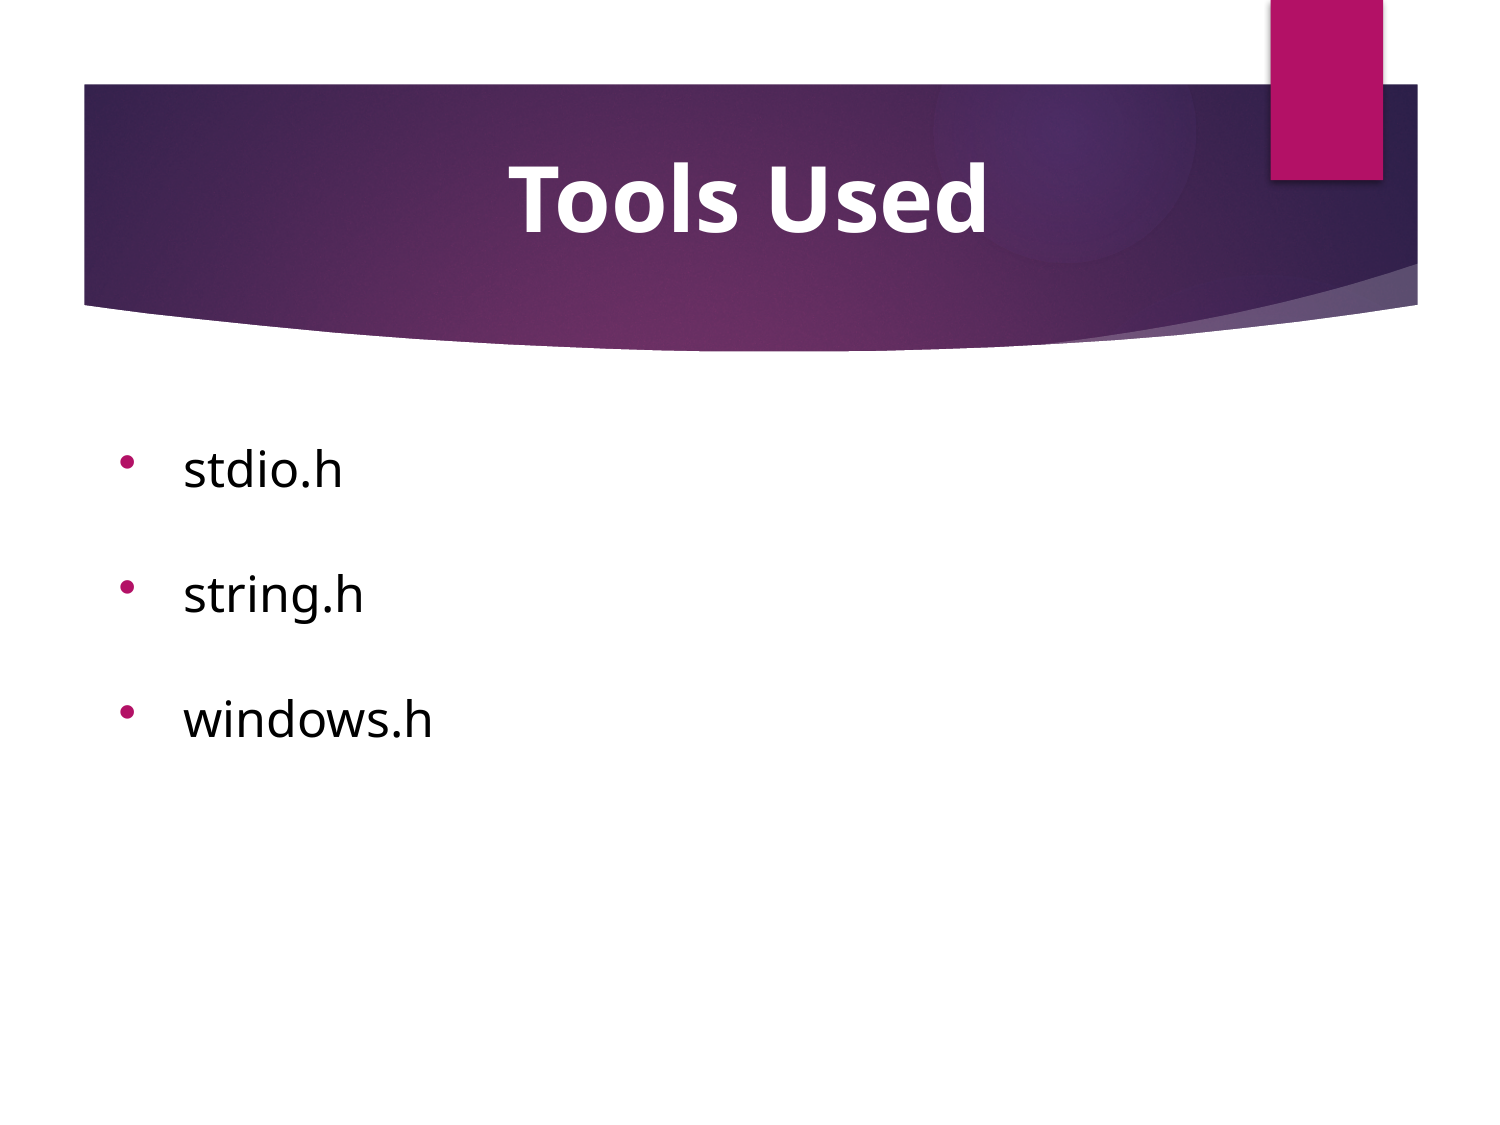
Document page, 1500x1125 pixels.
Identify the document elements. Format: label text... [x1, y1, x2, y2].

text_box stdio.h string.h windows.h [99, 399, 1400, 880]
title Tools Used [229, 137, 1271, 254]
